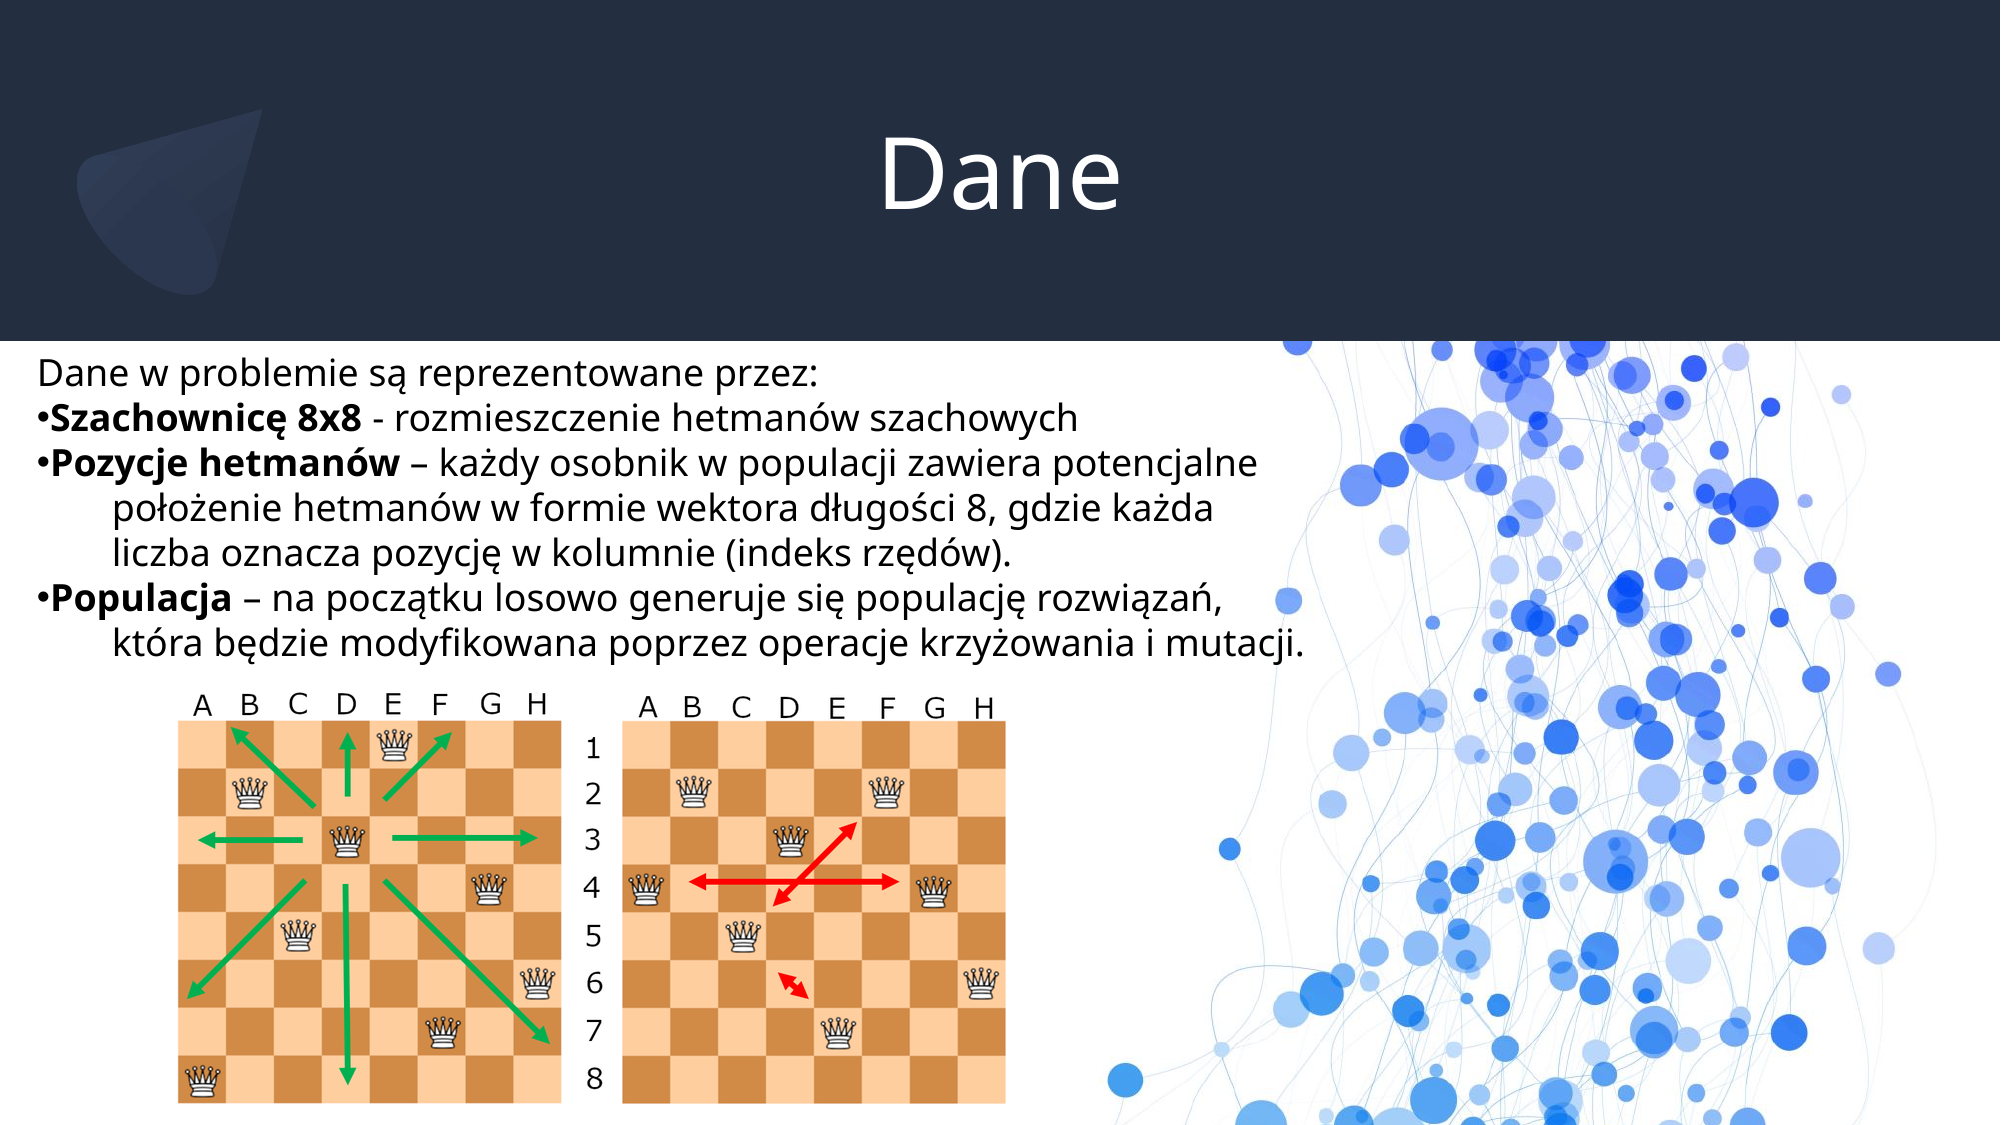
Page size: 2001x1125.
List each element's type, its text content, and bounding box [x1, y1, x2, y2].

picture [0, 341, 2001, 1125]
title Dane [477, 88, 1523, 250]
